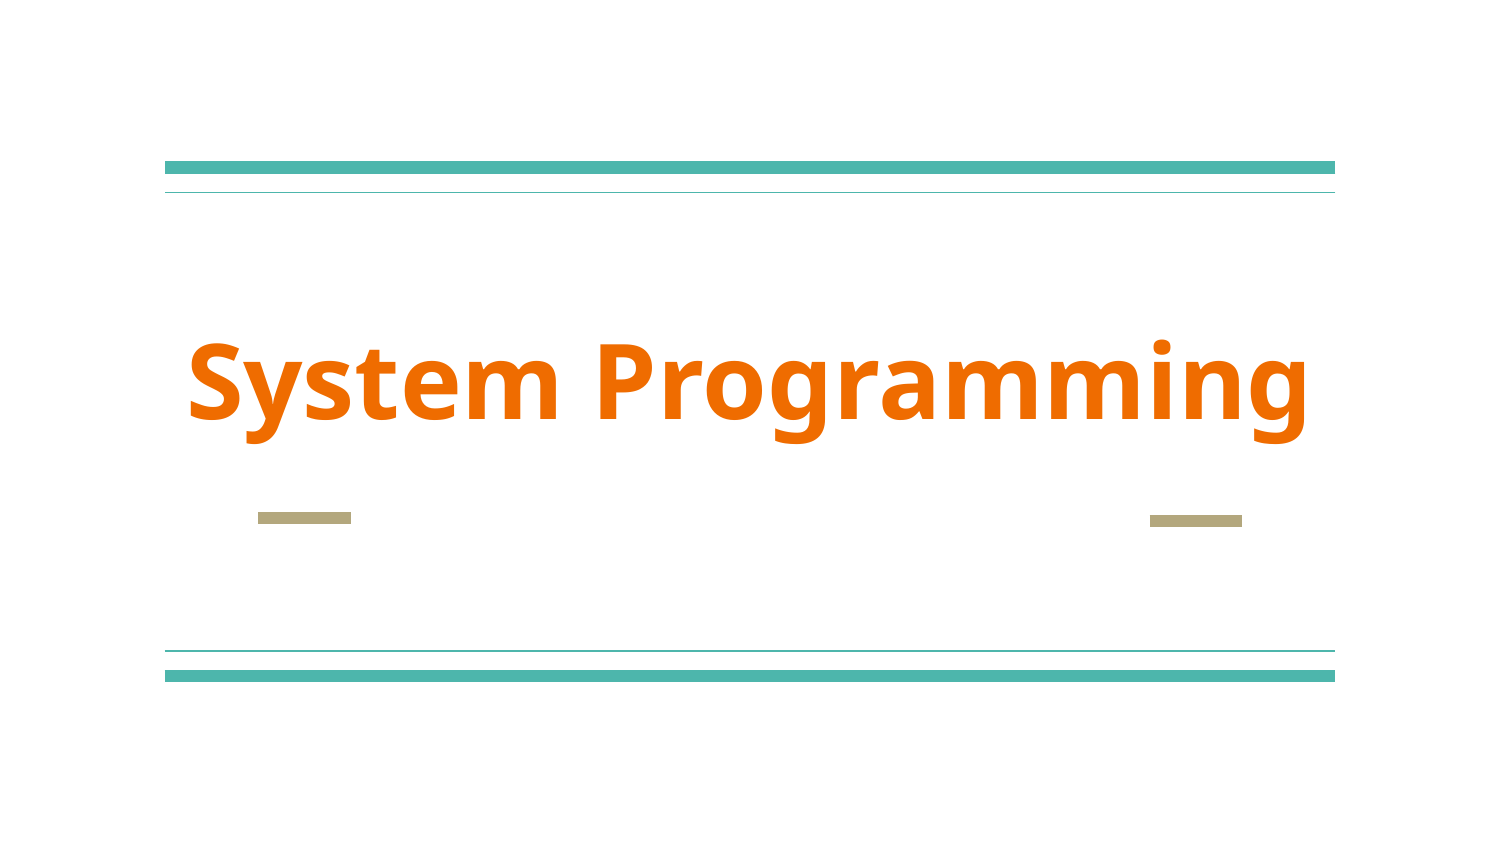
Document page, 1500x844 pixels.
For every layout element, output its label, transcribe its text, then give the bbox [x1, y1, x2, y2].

title System Programming [164, 287, 1336, 456]
